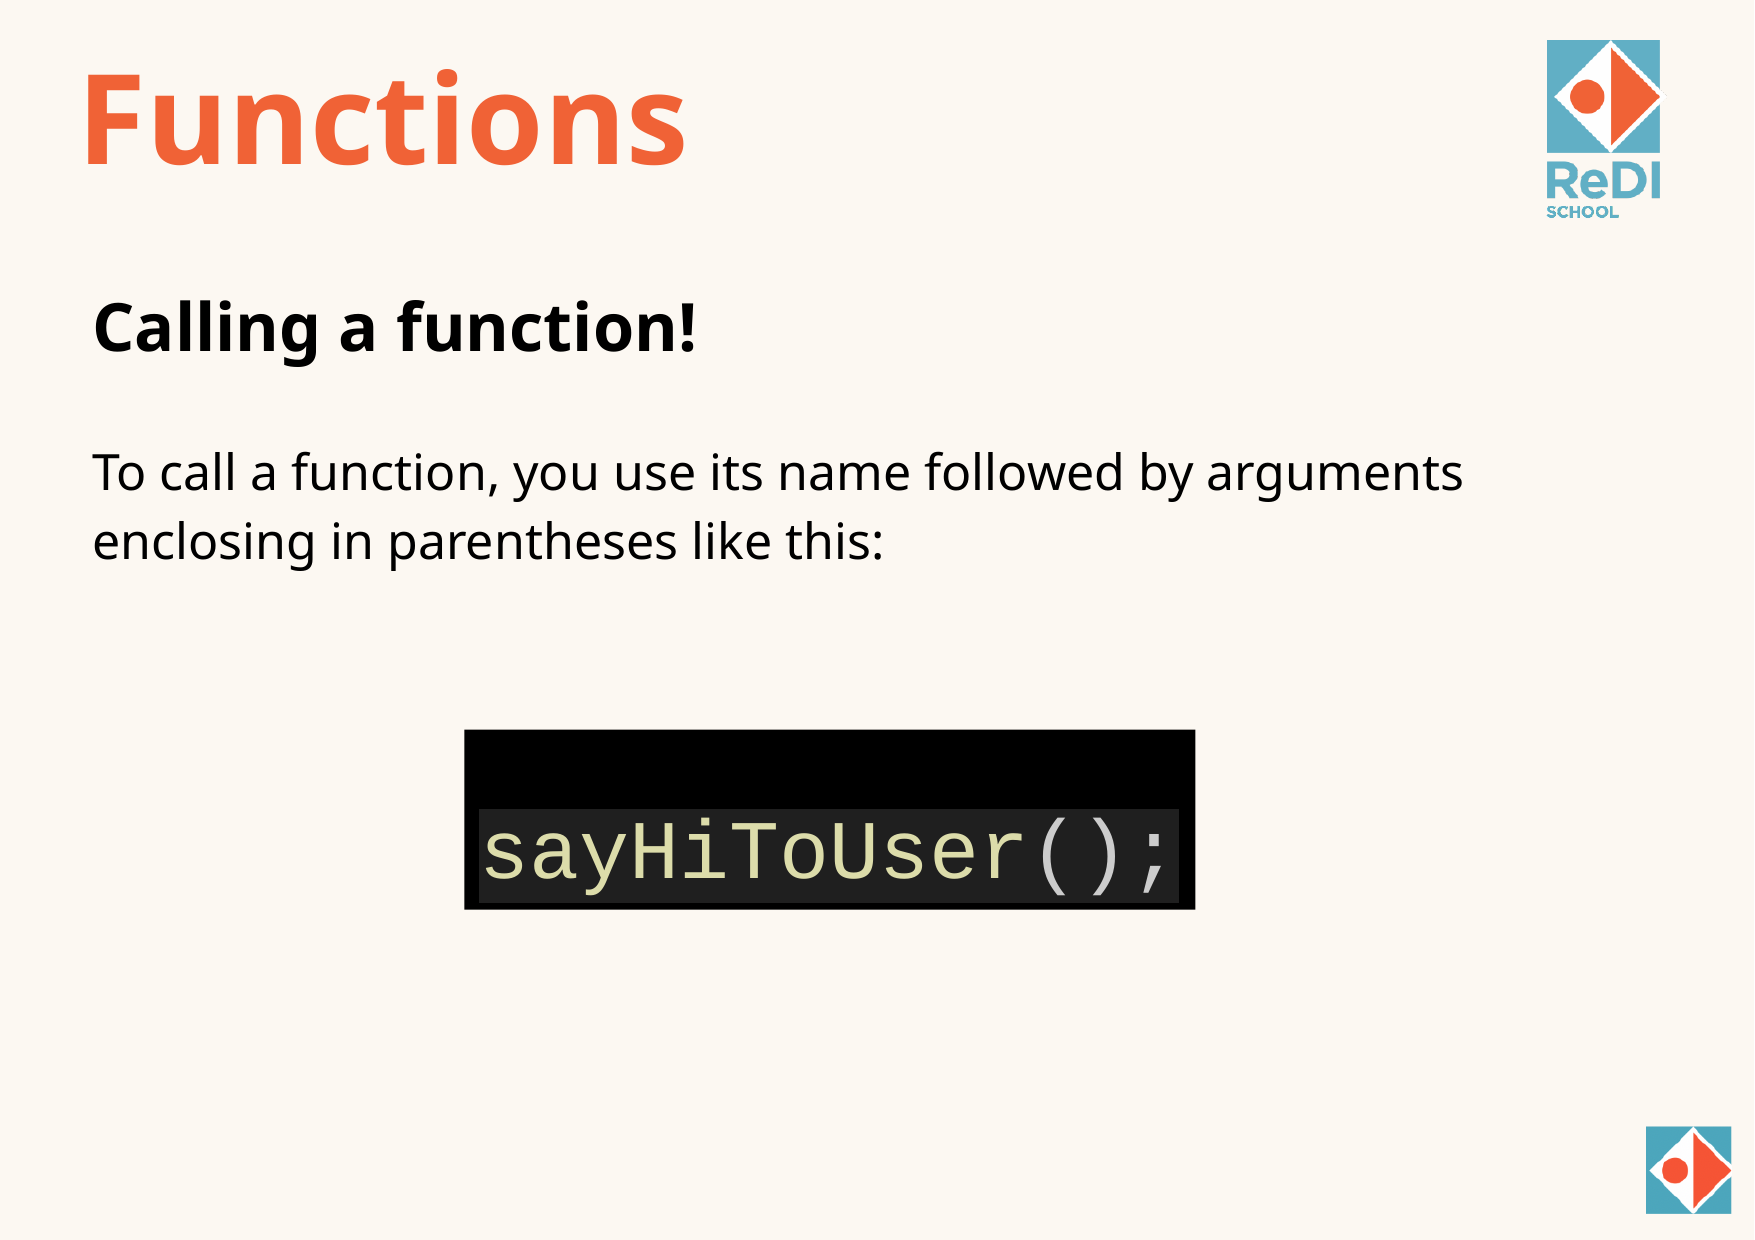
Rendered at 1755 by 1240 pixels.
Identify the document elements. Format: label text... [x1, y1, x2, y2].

text_box sayHiToUser(); [464, 729, 1196, 910]
picture [1583, 40, 1667, 222]
picture [1646, 1126, 1733, 1214]
title Functions [77, 39, 1583, 247]
list Calling a function! To call a function, you use its name followed by arguments enclosing in parentheses like this: [77, 257, 1583, 730]
